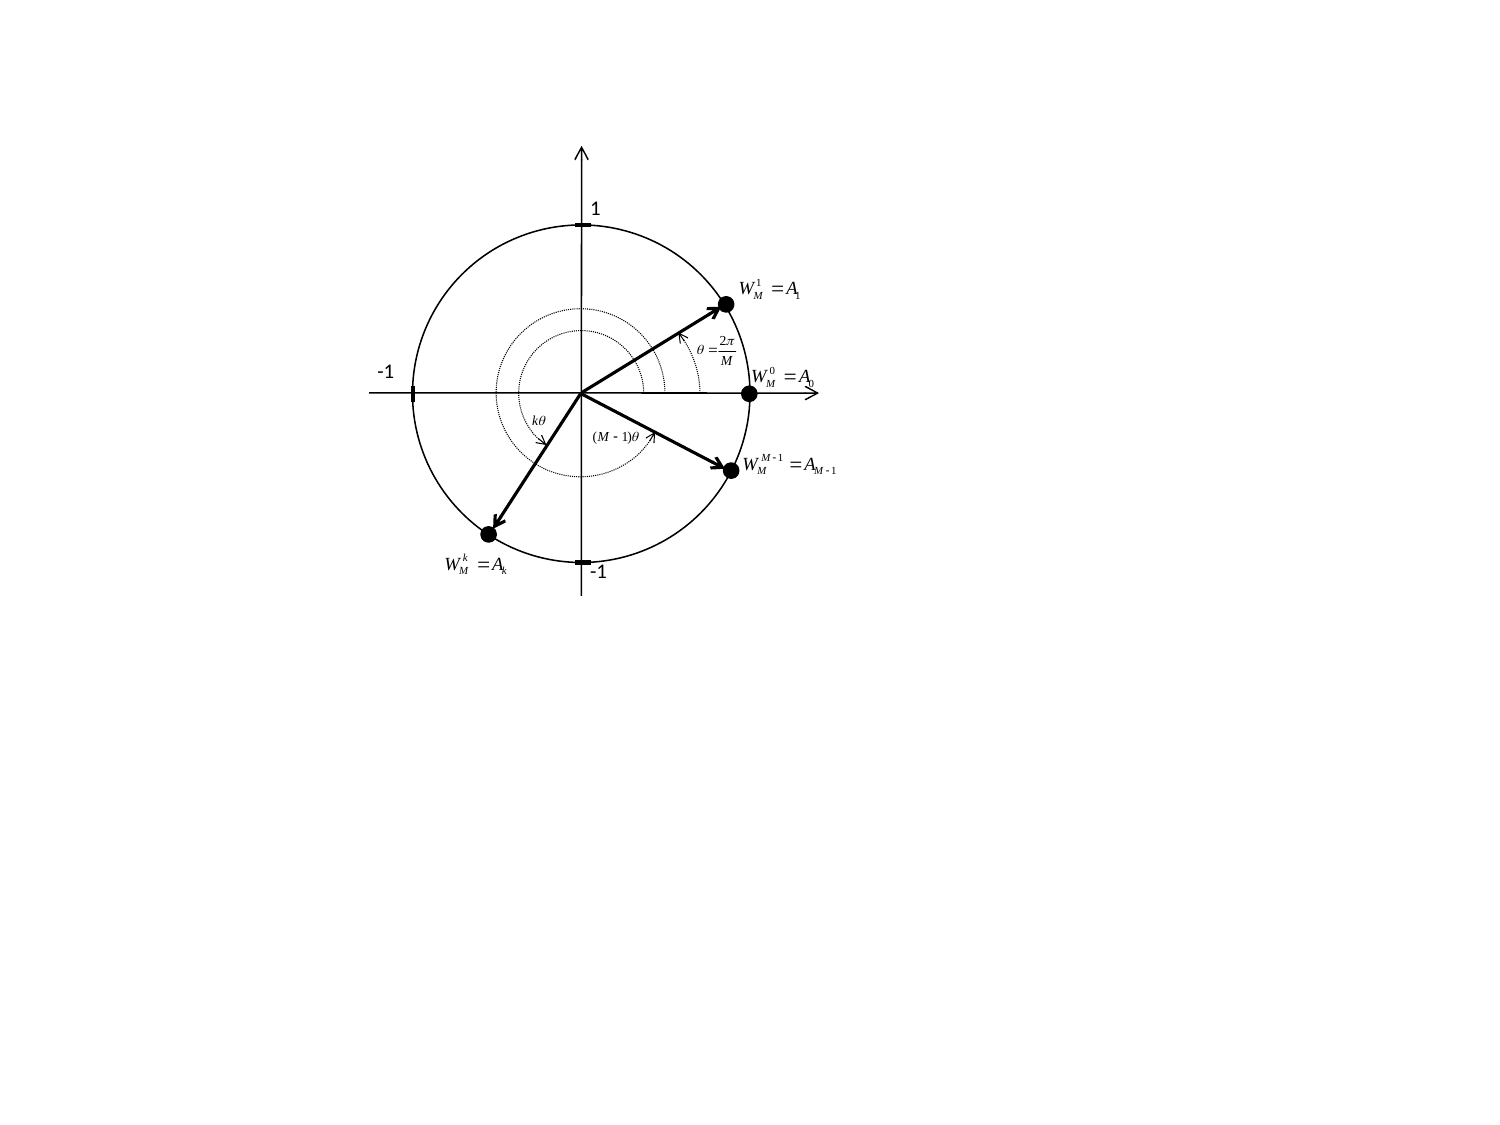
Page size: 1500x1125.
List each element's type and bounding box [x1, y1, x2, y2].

text_box [362, 145, 839, 597]
